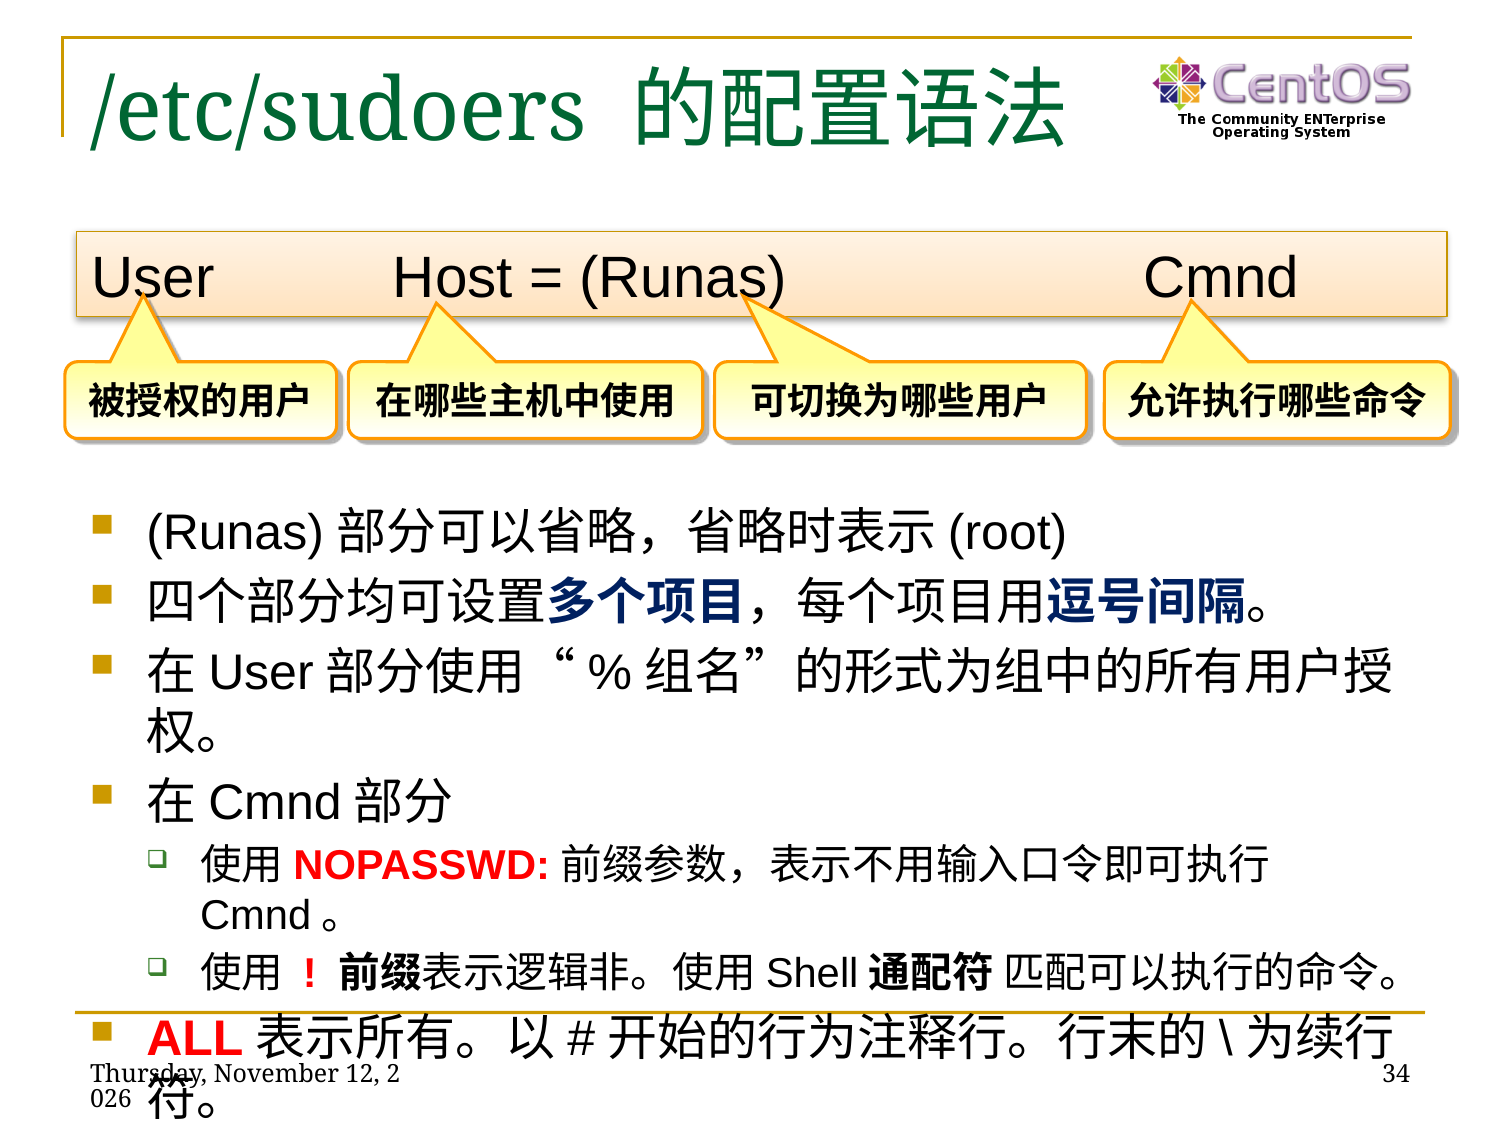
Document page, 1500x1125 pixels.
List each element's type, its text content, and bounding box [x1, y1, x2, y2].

slide_number 34 [1074, 1023, 1426, 1100]
list (Runas)部分可以省略，省略时表示(root) 四个部分均可设置多个项目，每个项目用逗号间隔。 在User部分使用“%组名”的形式为组中的所有用户授权。 在Cmnd部分 使用NOPASSWD:前缀参数，表示不用输入口令即可执行Cmnd。 使用 ! 前缀表示逻辑非。使用Shell通配符 匹配可以执行的命令。 ALL表示所有。以#开始的行为注释行。行末的\为续行符。 [74, 491, 1426, 1006]
text_box 在哪些主机中使用 [348, 303, 703, 439]
text_box 被授权的用户 [64, 294, 337, 439]
title /etc/sudoers 的配置语法 [74, 45, 1426, 231]
text_box 可切换为哪些用户 [714, 296, 1087, 439]
text_box User Host = (Runas) Cmnd [76, 231, 1448, 317]
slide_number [74, 1023, 426, 1100]
text_box 允许执行哪些命令 [1104, 300, 1451, 439]
